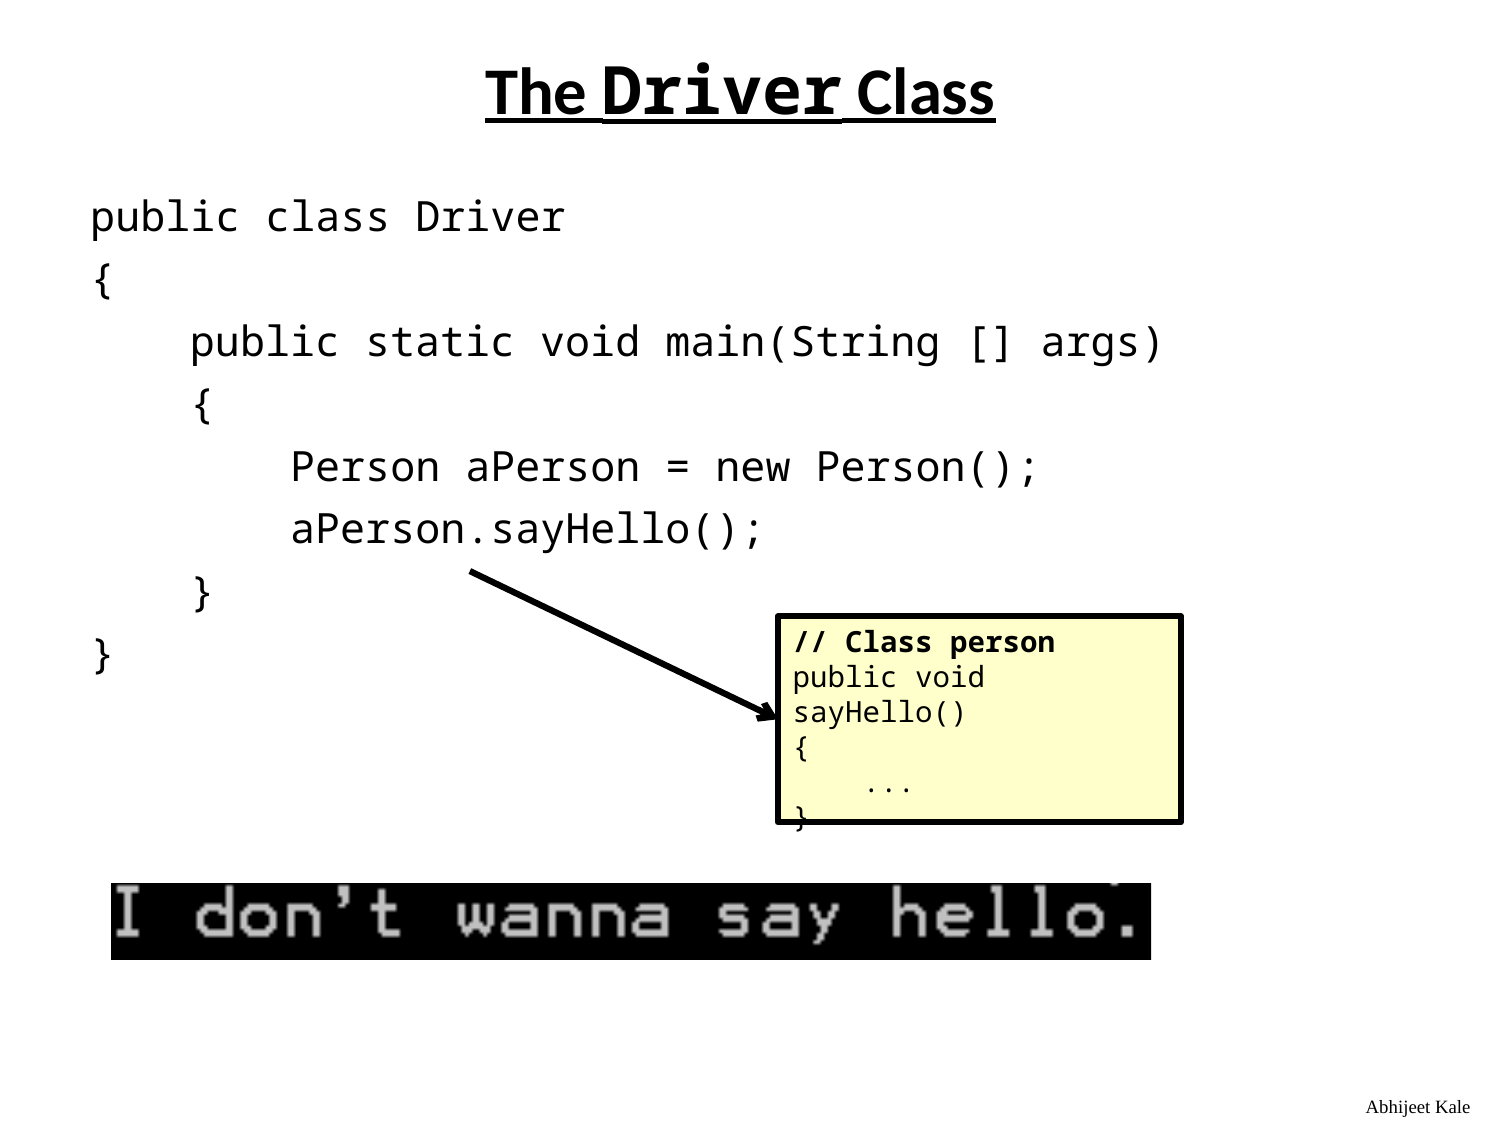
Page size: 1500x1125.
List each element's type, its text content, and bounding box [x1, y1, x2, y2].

list public class Driver { public static void main(String [] args) { Person aPerson = new Person(); aPerson.sayHello(); } } [75, 181, 1417, 1063]
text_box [469, 570, 1182, 823]
picture [110, 882, 1152, 960]
title The Driver Class [70, 49, 1411, 136]
